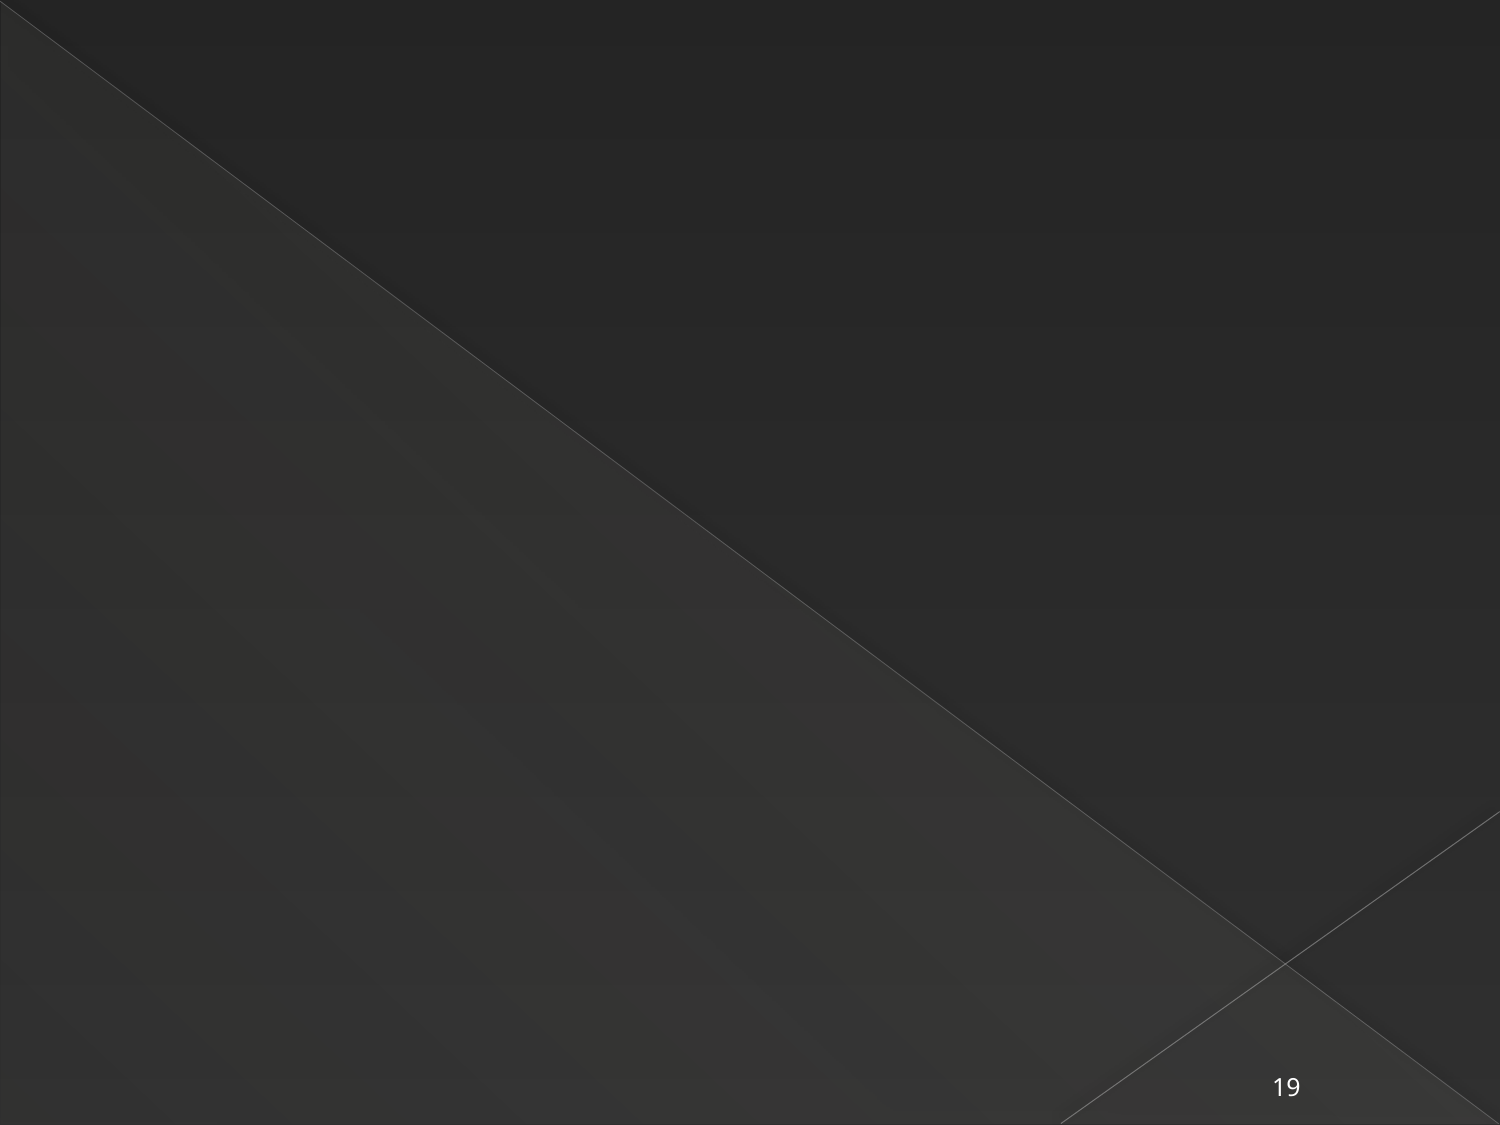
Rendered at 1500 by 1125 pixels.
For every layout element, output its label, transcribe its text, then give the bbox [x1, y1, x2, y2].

slide_number 19 [1245, 1063, 1328, 1113]
